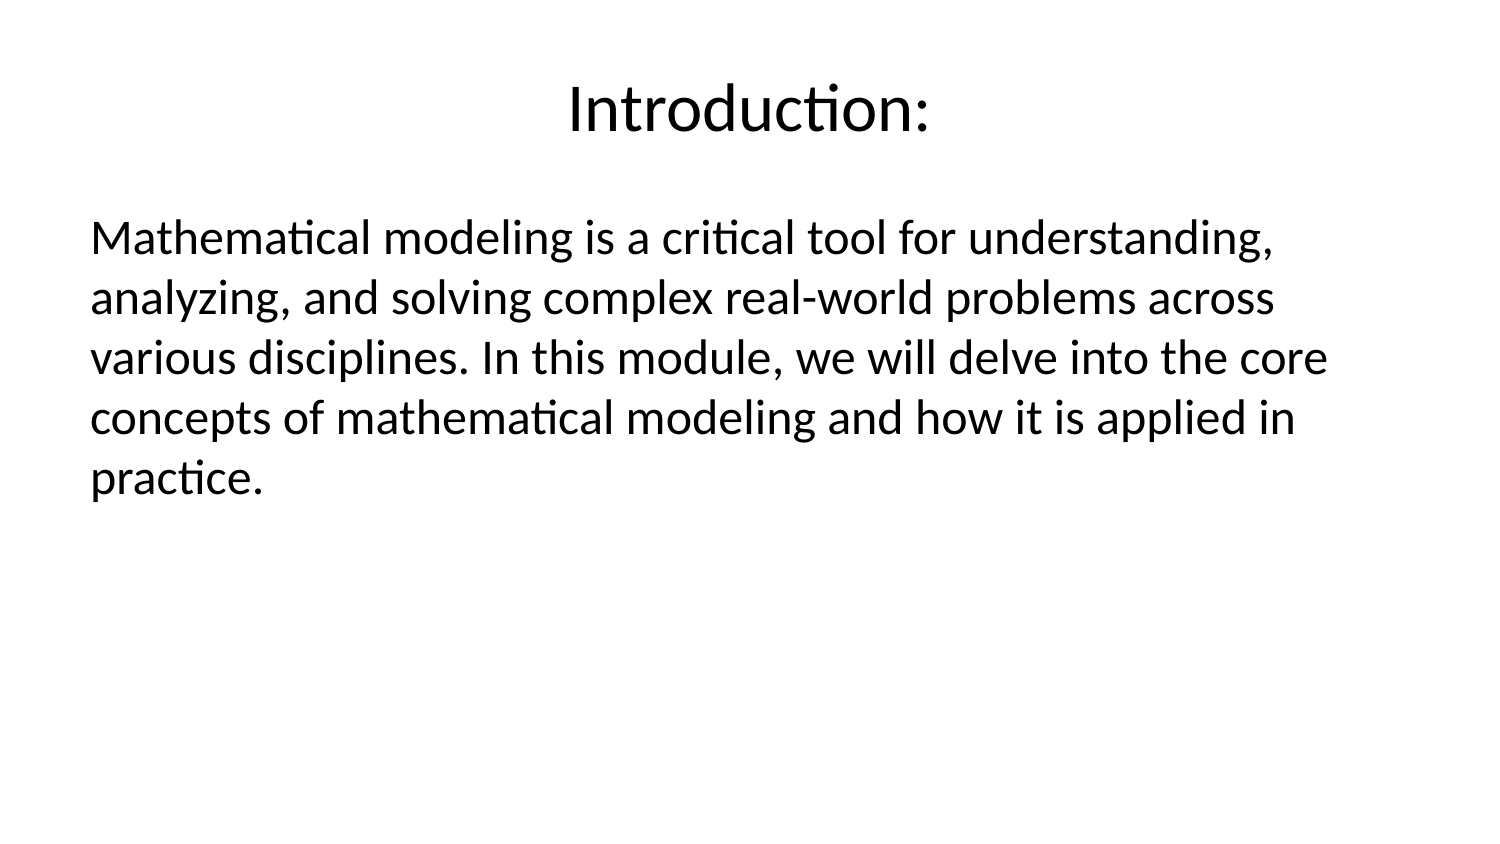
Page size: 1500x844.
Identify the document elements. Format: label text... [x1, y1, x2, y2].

title Introduction: [75, 33, 1425, 175]
list Mathematical modeling is a critical tool for understanding, analyzing, and solving complex real-world problems across various disciplines. In this module, we will delve into the core concepts of mathematical modeling and how it is applied in practice. [75, 196, 1425, 754]
